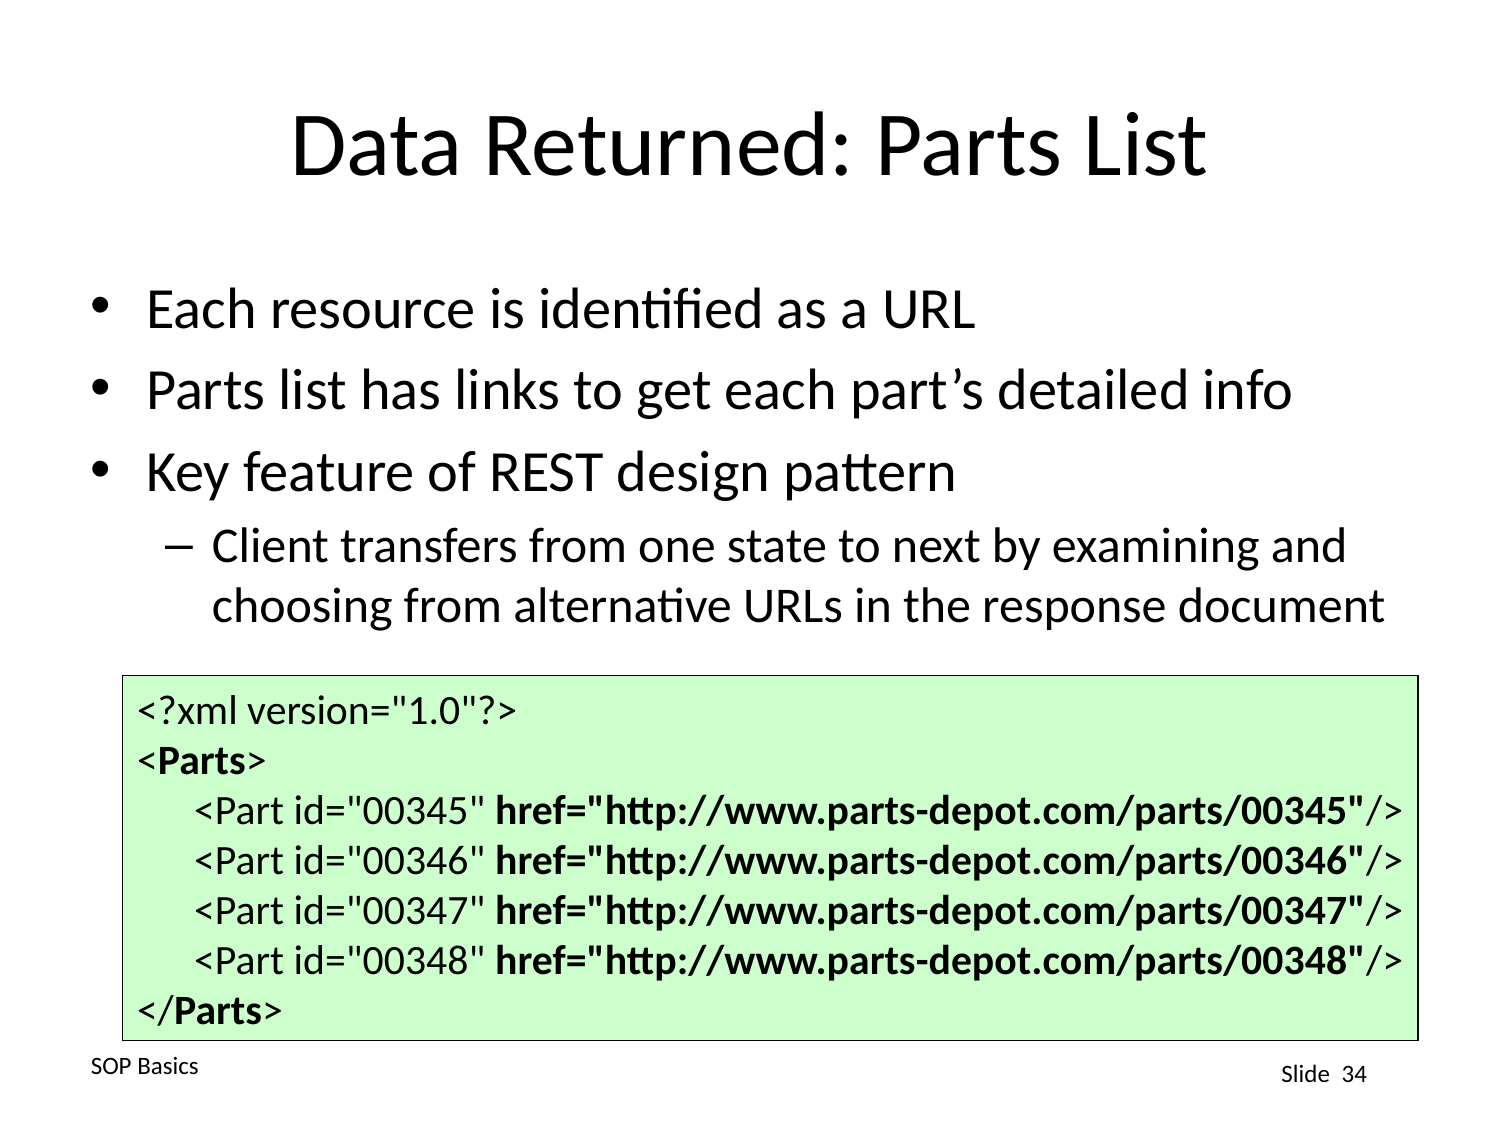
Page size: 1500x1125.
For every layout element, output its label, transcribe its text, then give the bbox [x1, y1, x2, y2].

list Each resource is identified as a URL Parts list has links to get each part’s detailed info Key feature of REST design pattern Client transfers from one state to next by examining and choosing from alternative URLs in the response document [75, 262, 1425, 1005]
title Data Returned: Parts List [75, 45, 1425, 233]
text_box <?xml version="1.0"?> <Parts> <Part id="00345" href="http://www.parts-depot.com/parts/00345"/> <Part id="00346" href="http://www.parts-depot.com/parts/00346"/> <Part id="00347" href="http://www.parts-depot.com/parts/00347"/> <Part id="00348" href="http://www.parts-depot.com/parts/00348"/> </Parts> [122, 675, 1419, 1041]
